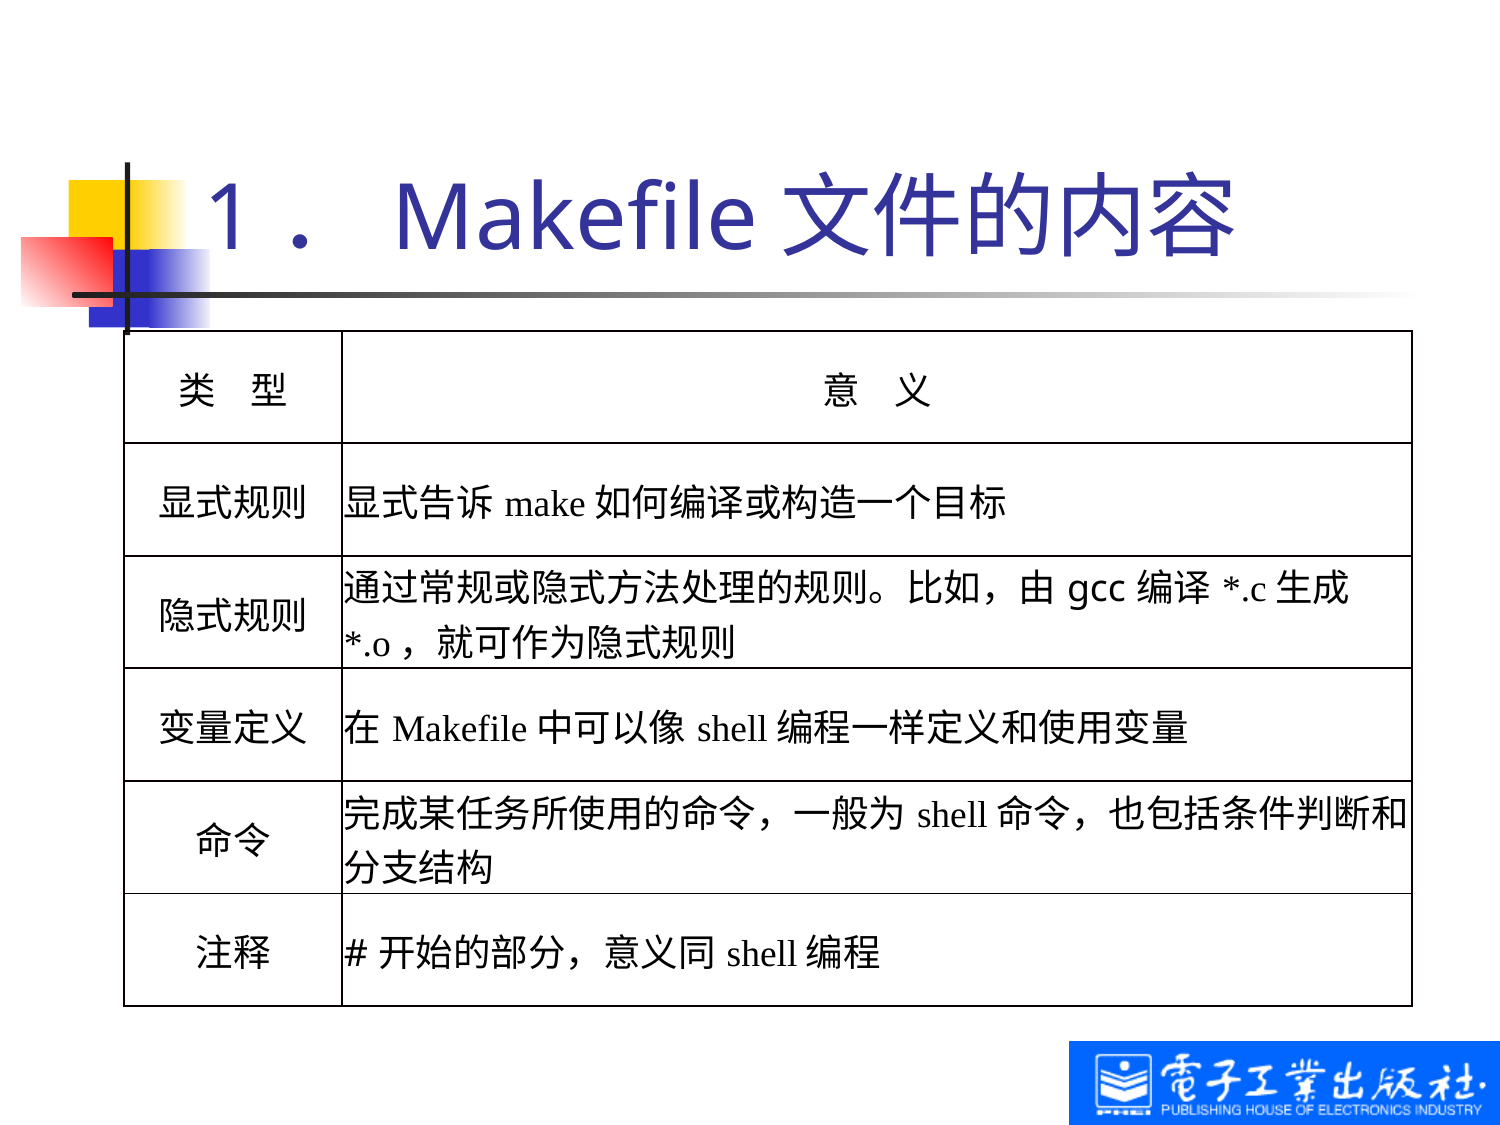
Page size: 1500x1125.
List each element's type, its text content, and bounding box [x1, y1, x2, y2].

table_cell 显式告诉make如何编译或构造一个目标 [343, 444, 1411, 555]
table_header 意 义 [343, 332, 1411, 442]
table_cell 命令 [125, 782, 341, 893]
table_cell #开始的部分，意义同shell编程 [343, 894, 1411, 1005]
table_cell 通过常规或隐式方法处理的规则。比如，由gcc编译*.c生成*.o，就可作为隐式规则 [343, 557, 1411, 667]
table_cell 隐式规则 [125, 557, 341, 667]
table_cell 完成某任务所使用的命令，一般为shell命令，也包括条件判断和分支结构 [343, 782, 1411, 893]
picture [1069, 1041, 1500, 1125]
table_cell 显式规则 [125, 444, 341, 555]
title 1．Makefile文件的内容 [188, 34, 1468, 276]
table_header 类 型 [125, 332, 341, 442]
table_cell 在Makefile中可以像shell编程一样定义和使用变量 [343, 669, 1411, 780]
table_cell 注释 [125, 894, 341, 1005]
table_cell 变量定义 [125, 669, 341, 780]
